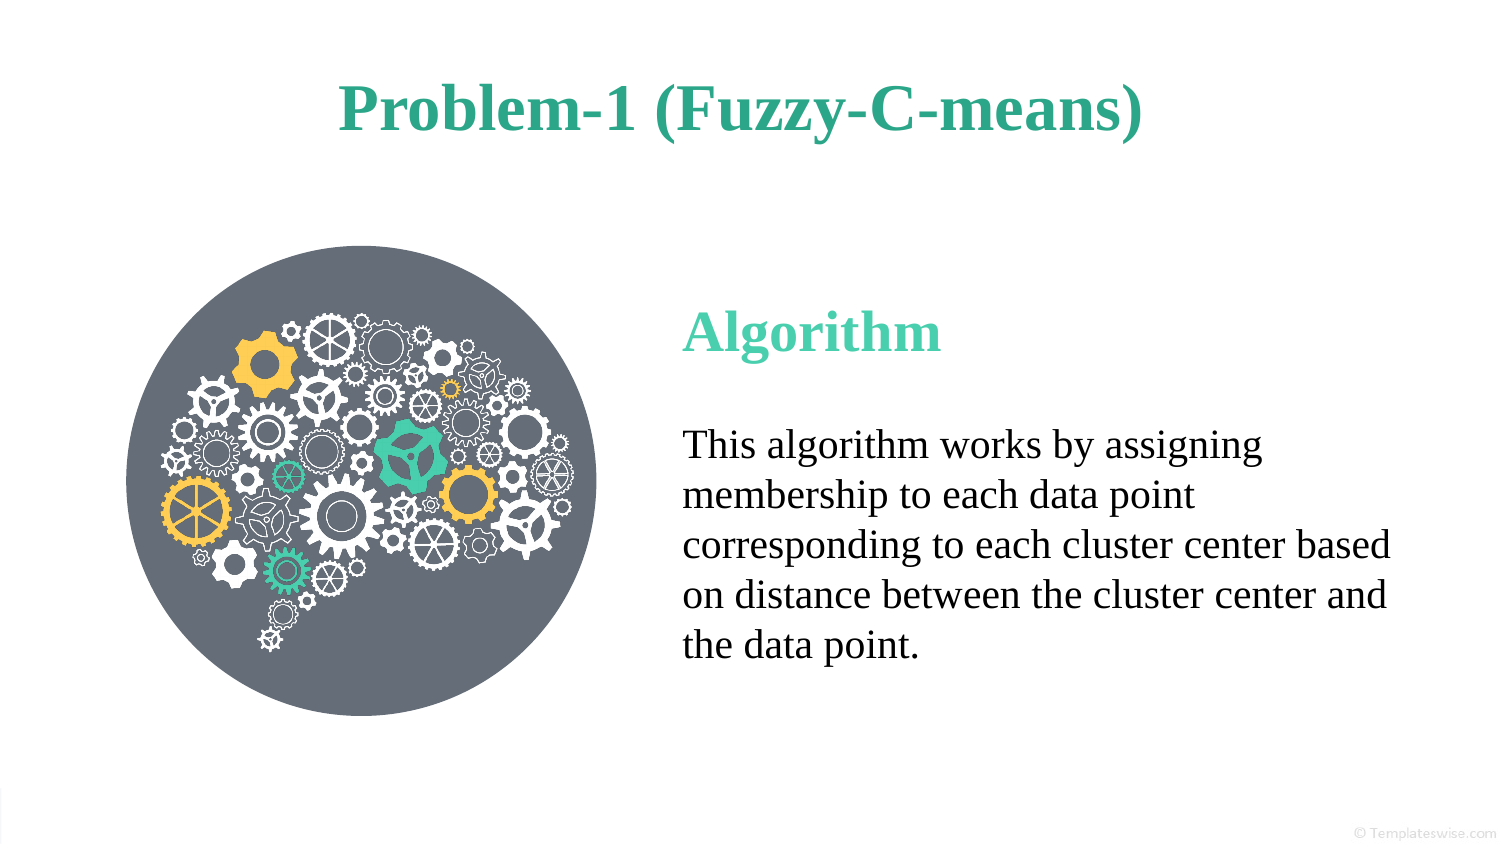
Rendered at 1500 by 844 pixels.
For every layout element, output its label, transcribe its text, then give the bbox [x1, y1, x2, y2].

list This algorithm works by assigning membership to each data point corresponding to each cluster center based on distance between the cluster center and the data point. [667, 409, 1424, 738]
picture [0, 0, 1500, 844]
list Algorithm [667, 286, 1424, 370]
title Problem-1 (Fuzzy-C-means) [75, 33, 1425, 175]
